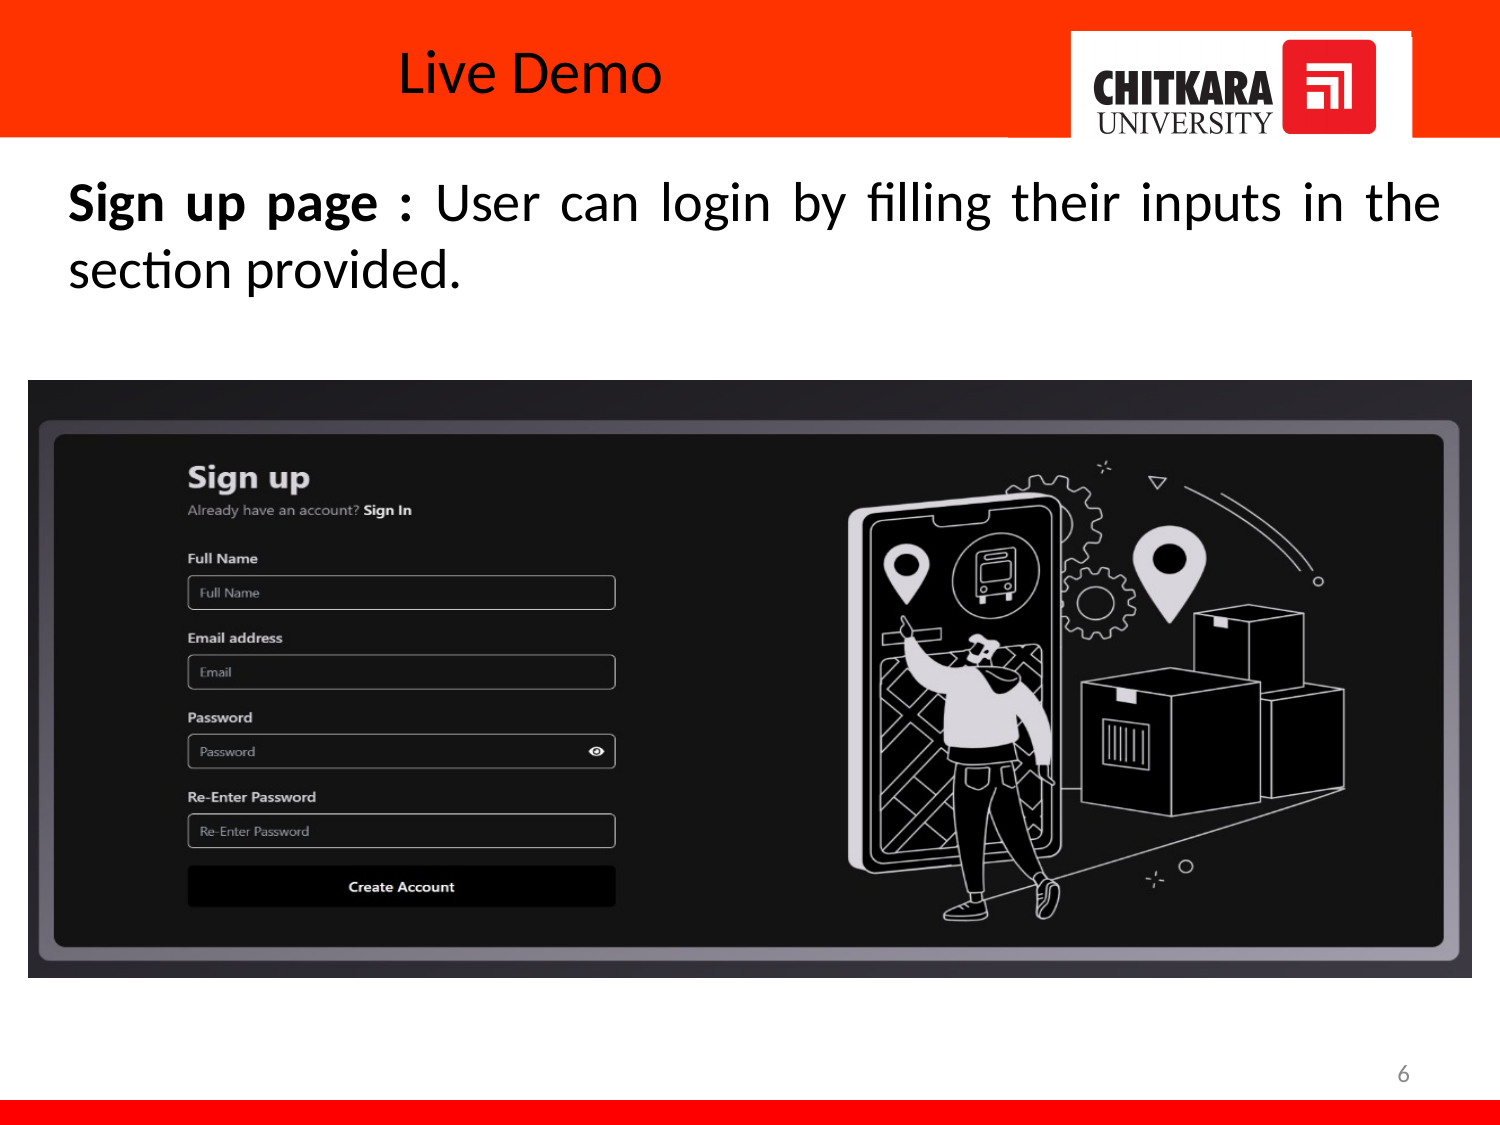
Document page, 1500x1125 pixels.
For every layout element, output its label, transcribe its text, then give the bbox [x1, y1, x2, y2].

title Live Demo [0, 0, 1063, 138]
picture [27, 379, 1473, 978]
slide_number 6 [1074, 1042, 1425, 1103]
picture [1074, 37, 1391, 138]
list Sign up page : User can login by filling their inputs in the section provided. [53, 157, 1458, 378]
